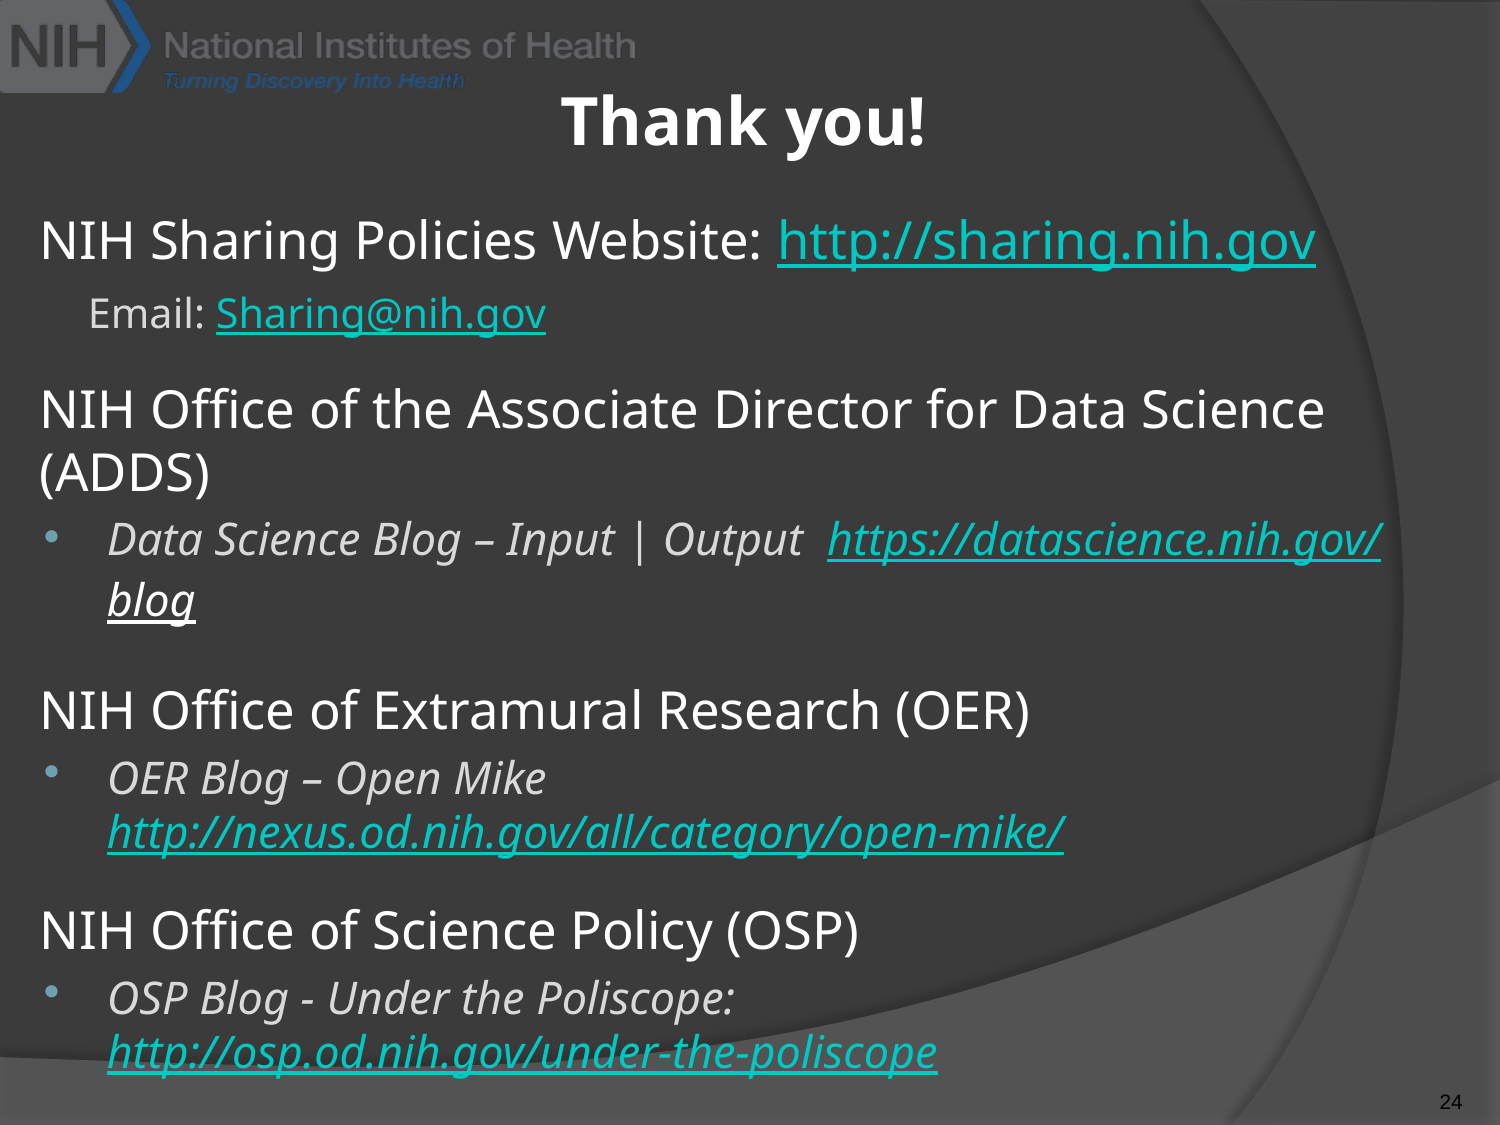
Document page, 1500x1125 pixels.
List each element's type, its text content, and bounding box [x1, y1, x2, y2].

picture [0, 0, 636, 93]
list NIH Sharing Policies Website: http://sharing.nih.gov Email: Sharing@nih.gov NIH Office of the Associate Director for Data Science (ADDS) Data Science Blog – Input | Output https://datascience.nih.gov/blog NIH Office of Extramural Research (OER) OER Blog – Open Mike http://nexus.od.nih.gov/all/category/open-mike/ NIH Office of Science Policy (OSP) OSP Blog - Under the Poliscope: http://osp.od.nih.gov/under-the-poliscope [24, 200, 1450, 1095]
title Thank you! [150, 24, 1338, 200]
slide_number 24 [1337, 1053, 1463, 1114]
